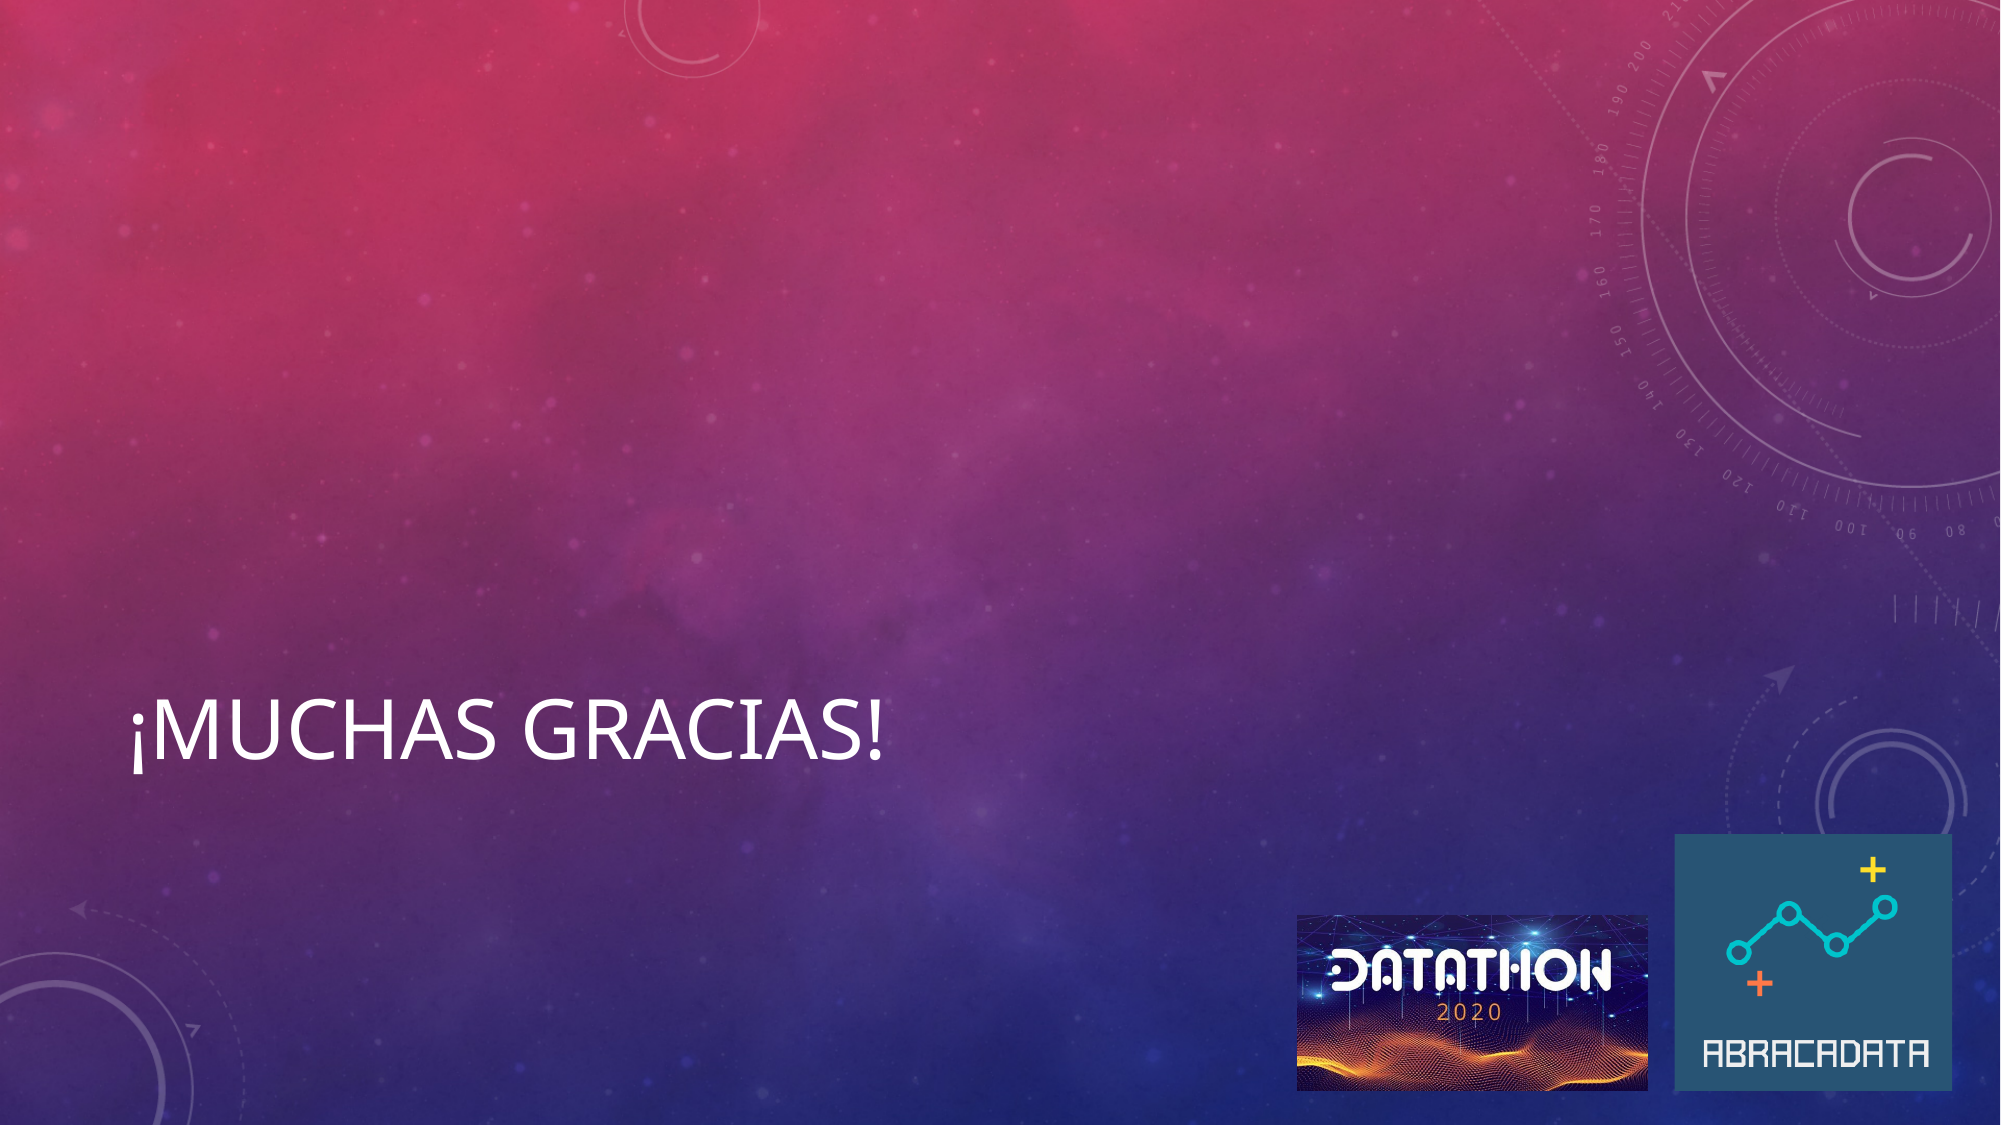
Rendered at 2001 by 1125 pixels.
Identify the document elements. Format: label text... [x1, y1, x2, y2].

title ¡Muchas gracias! [112, 542, 1775, 784]
picture [0, 0, 2001, 1125]
